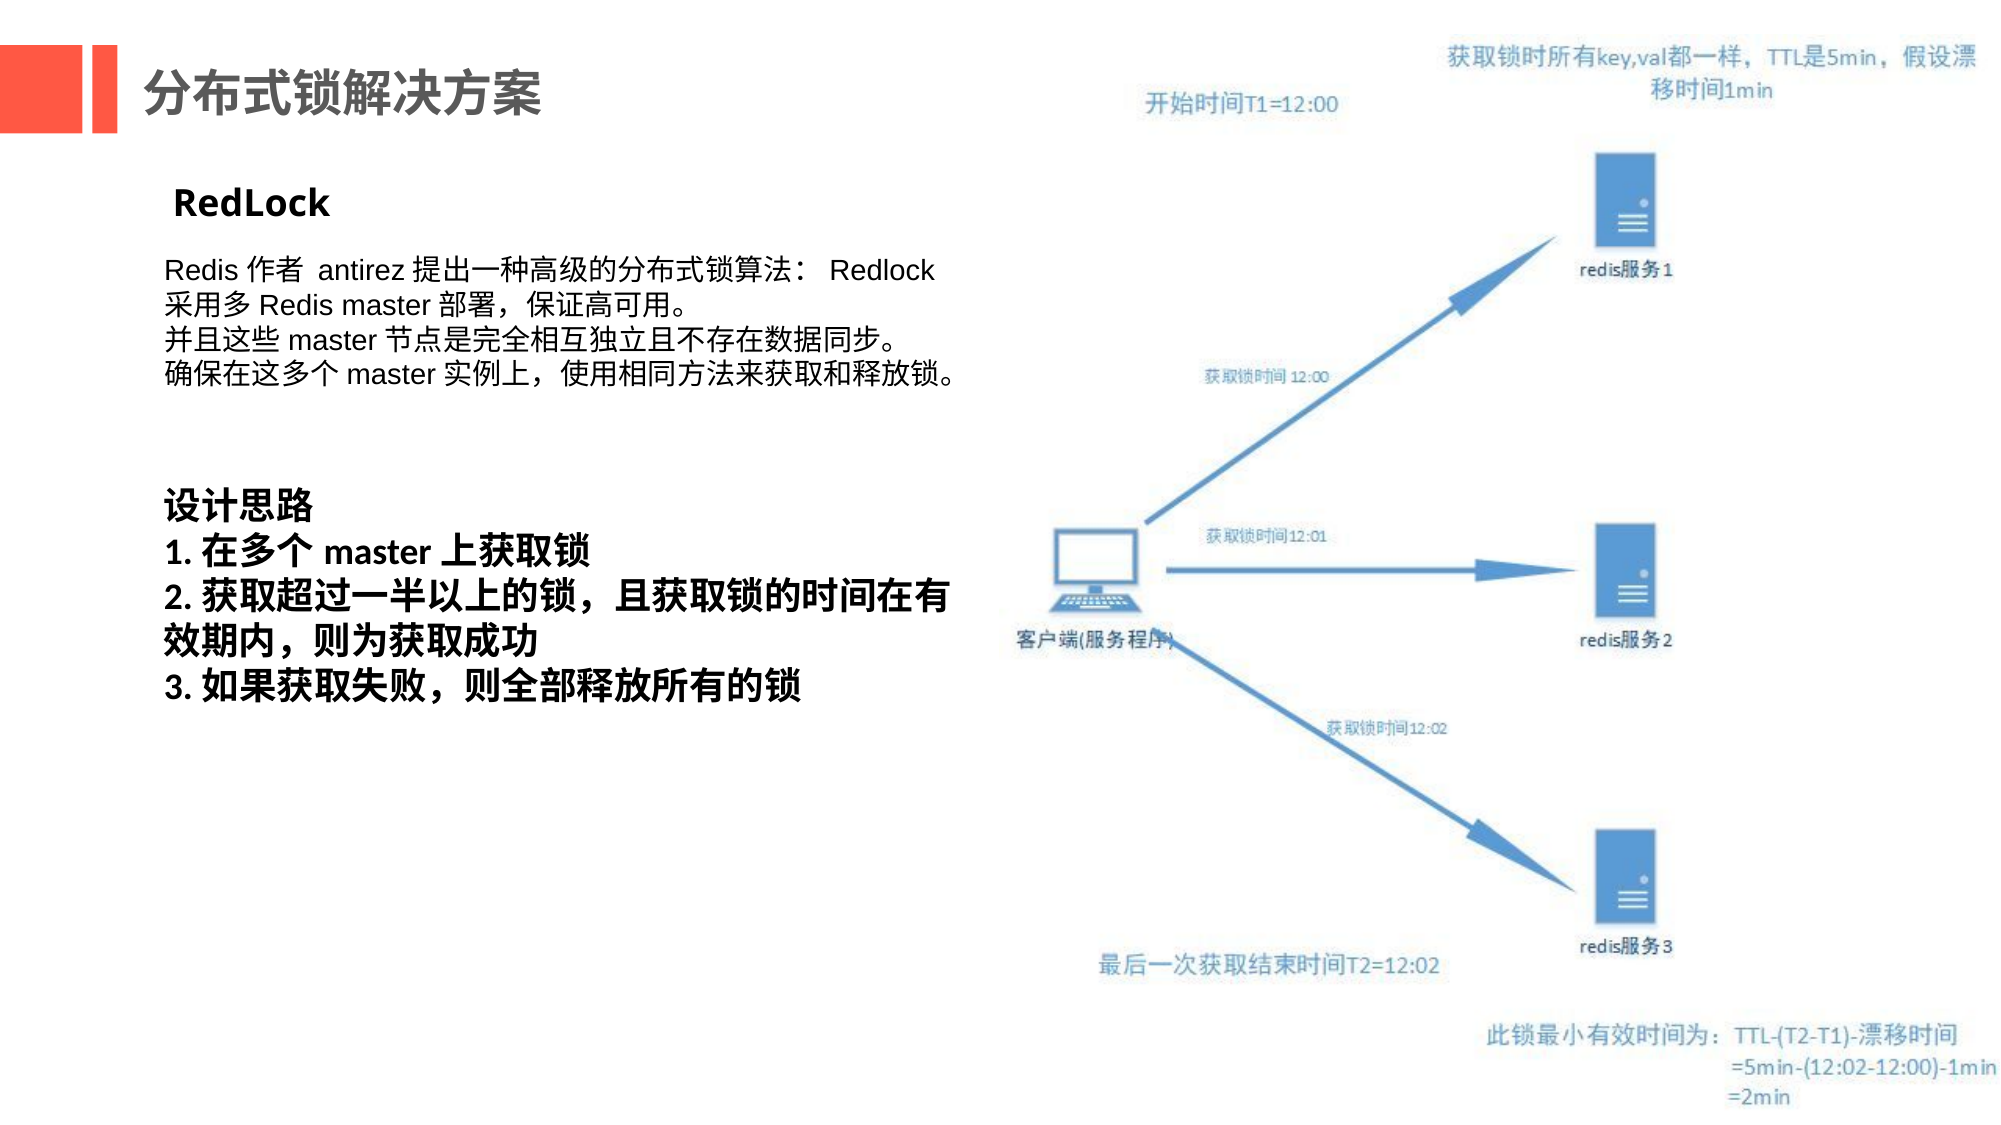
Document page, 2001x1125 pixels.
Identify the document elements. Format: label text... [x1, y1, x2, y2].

text_box 分布式锁解决方案 [127, 53, 750, 129]
text_box Redis作者 antirez提出一种高级的分布式锁算法：Redlock 采用多Redis master部署，保证高可用。 并且这些master节点是完全相互独立且不存在数据同步。 确保在这多个master实例上，使用相同方法来获取和释放锁。 [149, 243, 994, 399]
text_box [0, 45, 83, 134]
text_box [92, 45, 118, 134]
picture [999, 34, 2000, 1125]
text_box RedLock [157, 171, 445, 232]
text_box 设计思路 1.在多个master上获取锁 2.获取超过一半以上的锁，且获取锁的时间在有效期内，则为获取成功 3.如果获取失败，则全部释放所有的锁 [149, 474, 989, 714]
